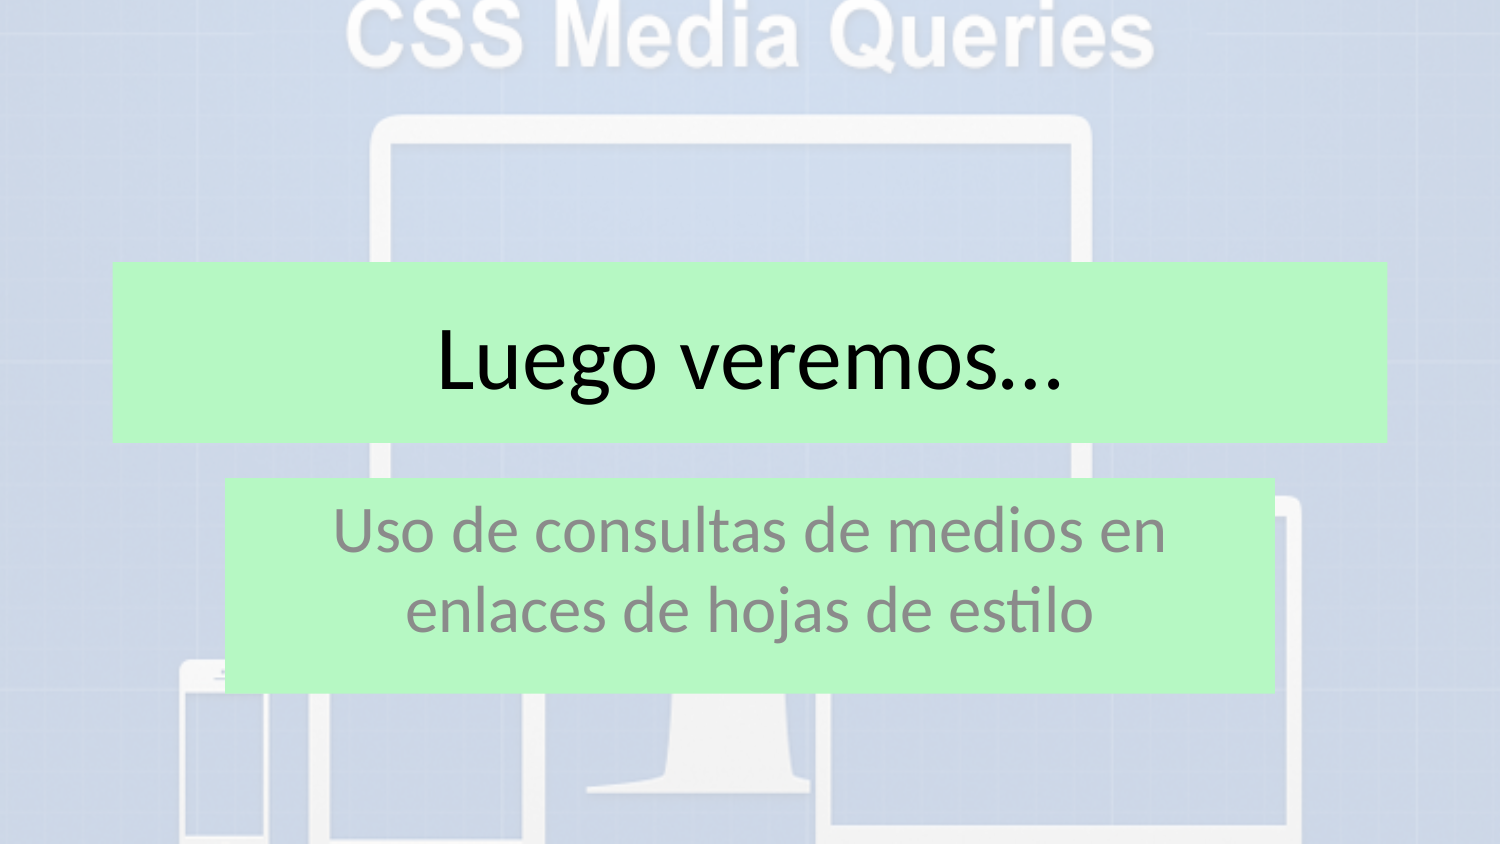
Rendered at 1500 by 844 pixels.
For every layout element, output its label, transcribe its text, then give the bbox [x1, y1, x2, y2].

subtitle Uso de consultas de medios en enlaces de hojas de estilo [225, 478, 1275, 694]
title Luego veremos… [112, 262, 1388, 443]
